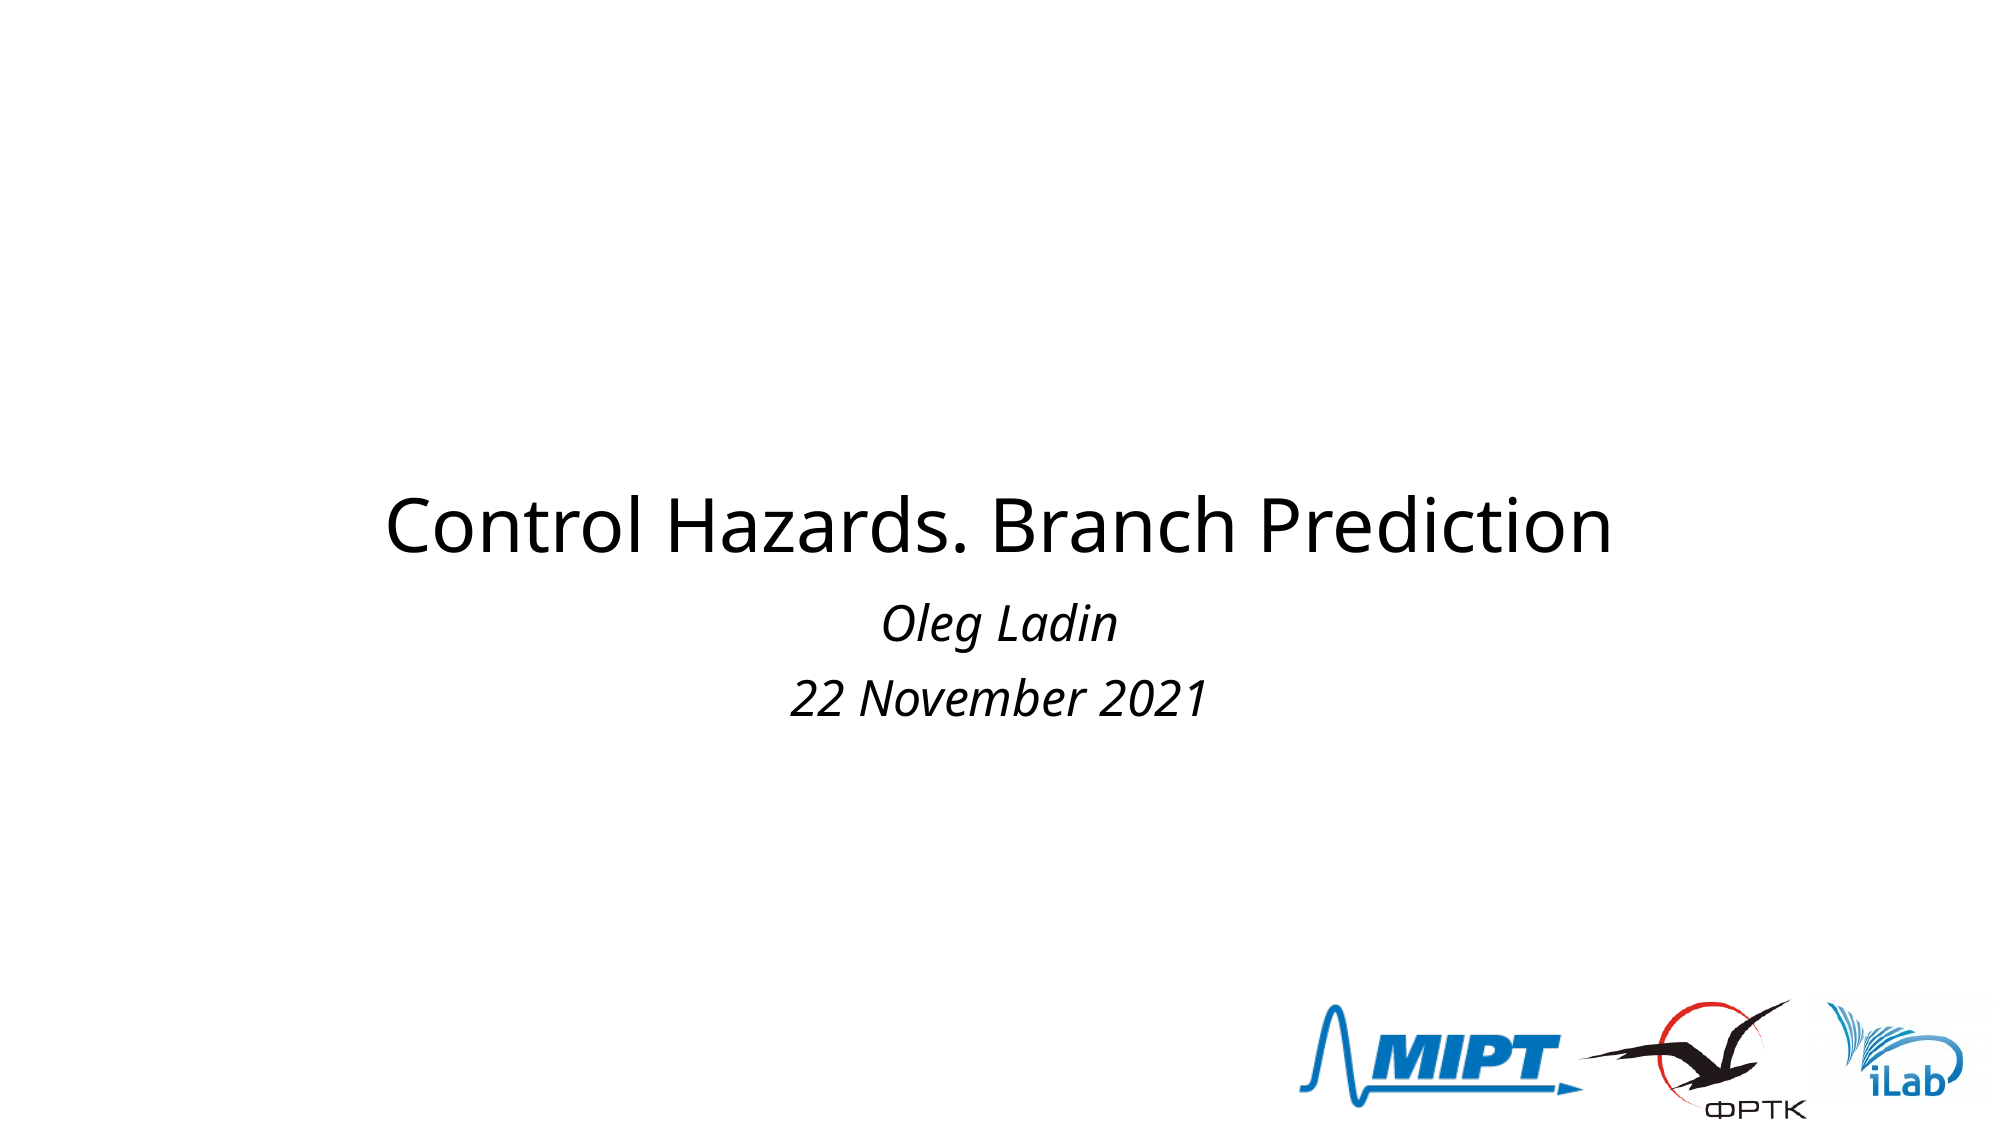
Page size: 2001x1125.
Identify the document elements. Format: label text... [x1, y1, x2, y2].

title Control Hazards. Branch Prediction [249, 184, 1750, 576]
picture [1219, 987, 1994, 1119]
subtitle Oleg Ladin 22 November 2021 [249, 590, 1750, 863]
